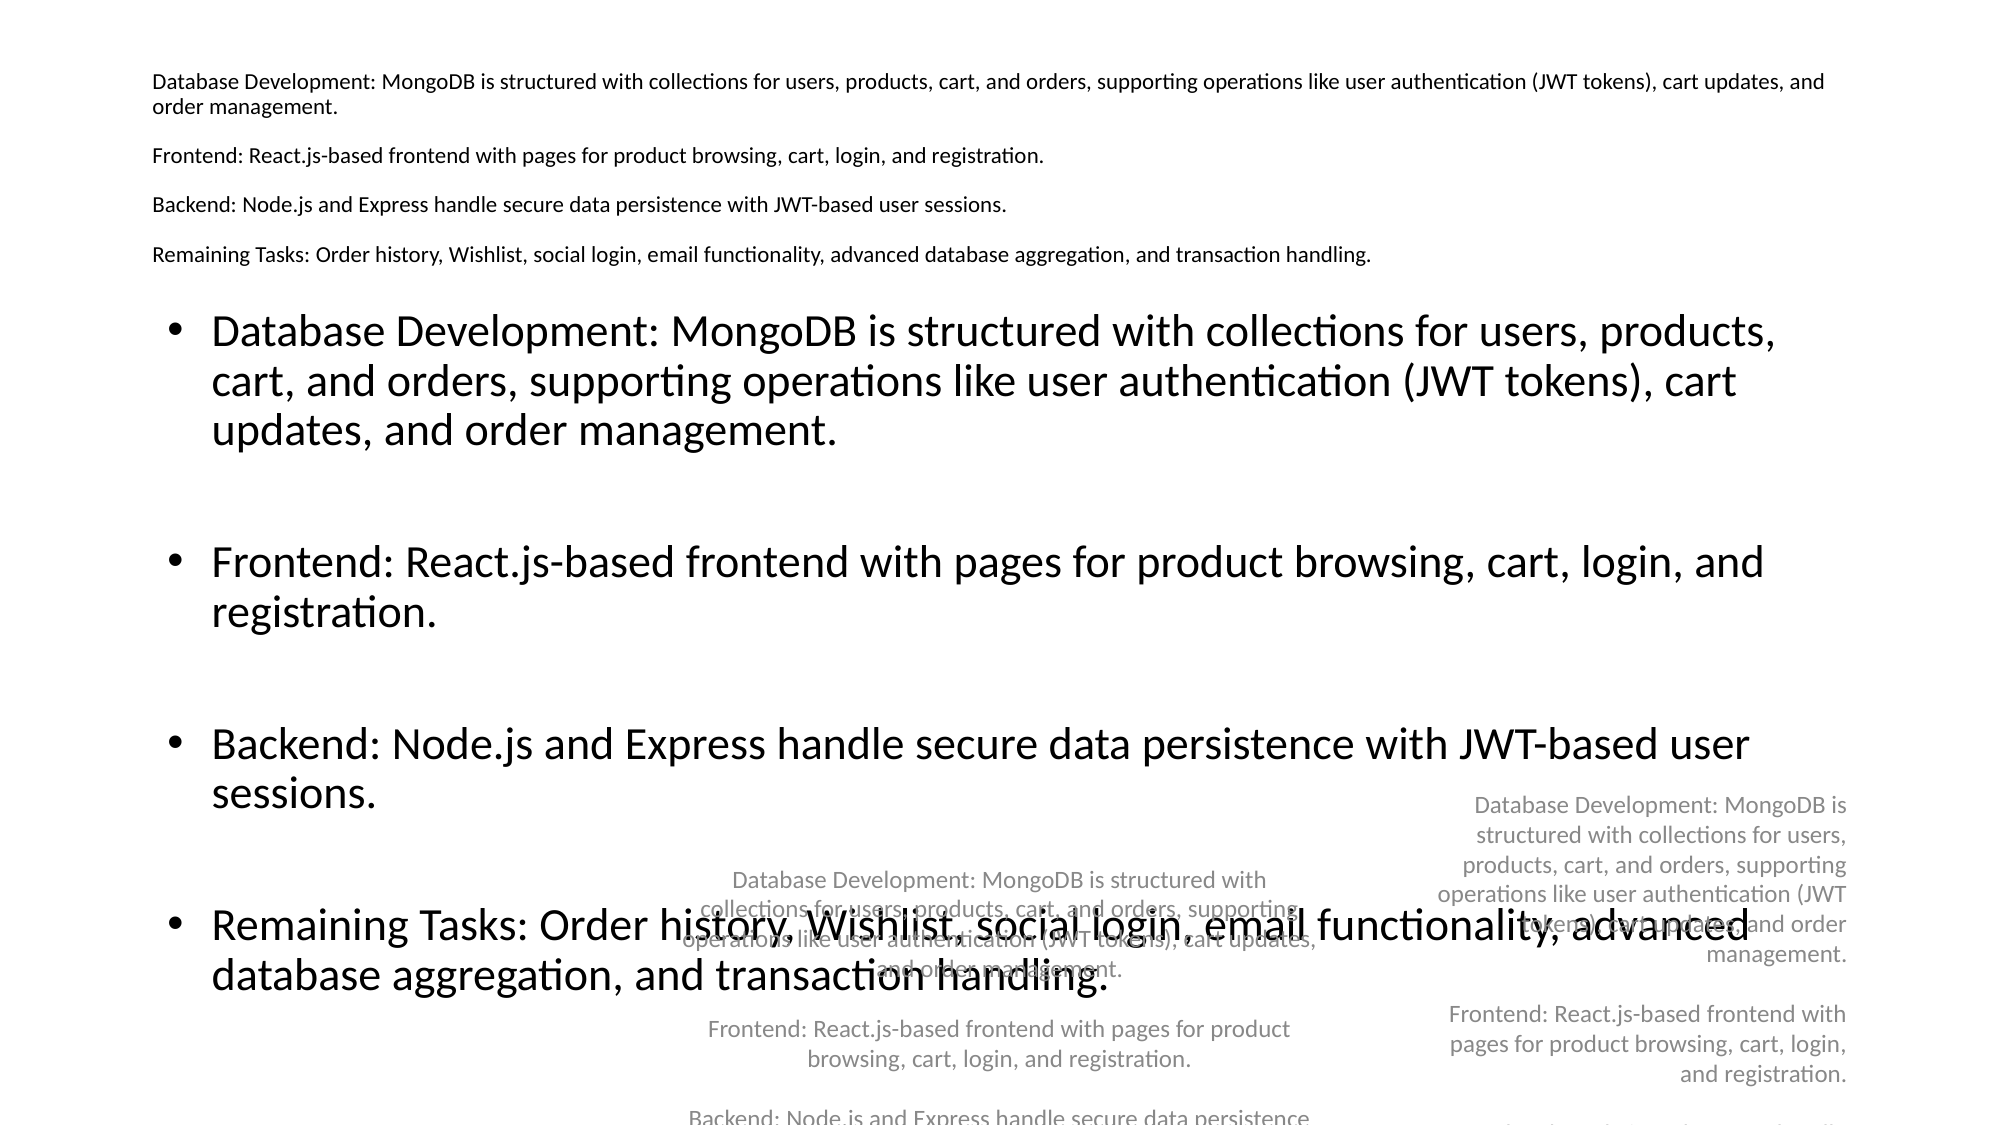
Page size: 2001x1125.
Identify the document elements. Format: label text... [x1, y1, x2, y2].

footer Database Development: MongoDB is structured with collections for users, products, cart, and orders, supporting operations like user authentication (JWT tokens), cart updates, and order management. Frontend: React.js-based frontend with pages for product browsing, cart, login, and registration. Backend: Node.js and Express handle secure data persistence with JWT-based user sessions. Remaining Tasks: Order history, Wishlist, social login, email functionality, advanced database aggregation, and transaction handling. [662, 1042, 1338, 1103]
slide_number Database Development: MongoDB is structured with collections for users, products, cart, and orders, supporting operations like user authentication (JWT tokens), cart updates, and order management. Frontend: React.js-based frontend with pages for product browsing, cart, login, and registration. Backend: Node.js and Express handle secure data persistence with JWT-based user sessions. Remaining Tasks: Order history, Wishlist, social login, email functionality, advanced database aggregation, and transaction handling. [1412, 1042, 1863, 1103]
list Database Development: MongoDB is structured with collections for users, products, cart, and orders, supporting operations like user authentication (JWT tokens), cart updates, and order management. Frontend: React.js-based frontend with pages for product browsing, cart, login, and registration. Backend: Node.js and Express handle secure data persistence with JWT-based user sessions. Remaining Tasks: Order history, Wishlist, social login, email functionality, advanced database aggregation, and transaction handling. [137, 299, 1863, 1014]
title Database Development: MongoDB is structured with collections for users, products, cart, and orders, supporting operations like user authentication (JWT tokens), cart updates, and order management. Frontend: React.js-based frontend with pages for product browsing, cart, login, and registration. Backend: Node.js and Express handle secure data persistence with JWT-based user sessions. Remaining Tasks: Order history, Wishlist, social login, email functionality, advanced database aggregation, and transaction handling. [137, 59, 1863, 278]
